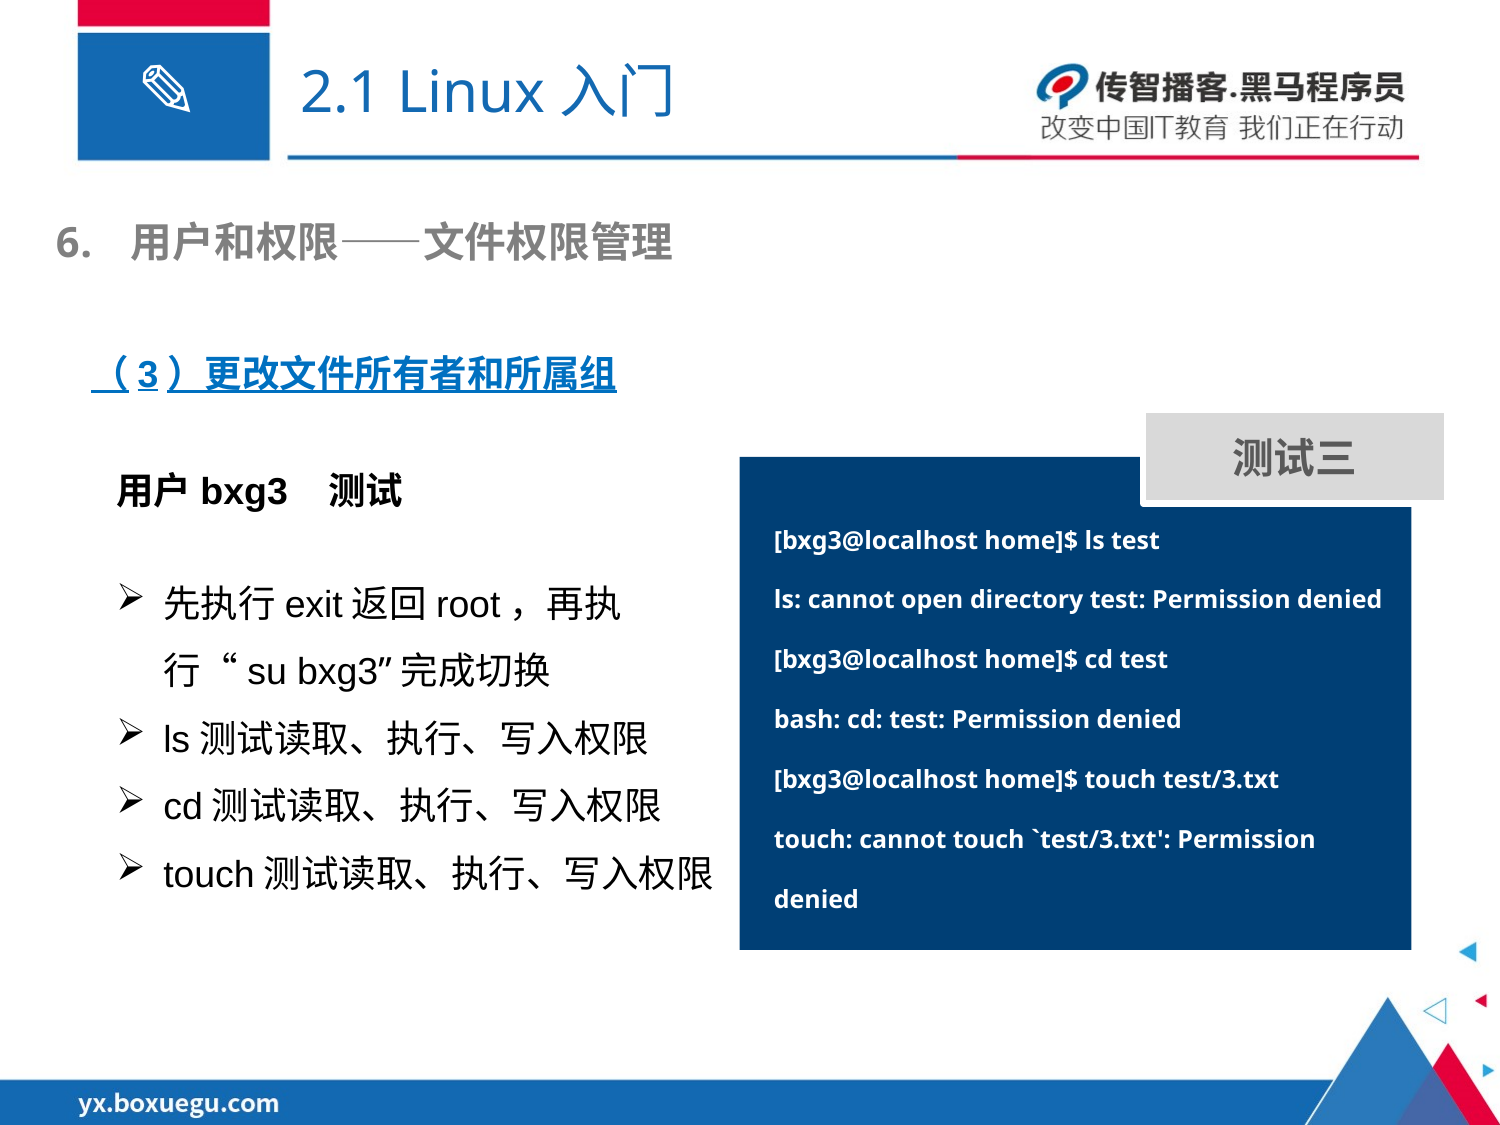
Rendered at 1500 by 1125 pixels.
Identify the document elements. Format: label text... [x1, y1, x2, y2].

text_box 用户bxg3 测试 先执行exit返回root，再执行“su bxg3”完成切换 ls测试读取、执行、写入权限 cd测试读取、执行、写入权限 touch测试读取、执行、写入权限 [101, 459, 735, 902]
title 2.1 Linux入门 [285, 25, 1137, 153]
text_box （3）更改文件所有者和所属组 [76, 297, 1460, 402]
text_box 测试三 [1141, 408, 1449, 506]
text_box 用户和权限——文件权限管理 [41, 208, 1424, 274]
picture [0, 0, 1500, 1125]
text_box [739, 456, 1412, 951]
